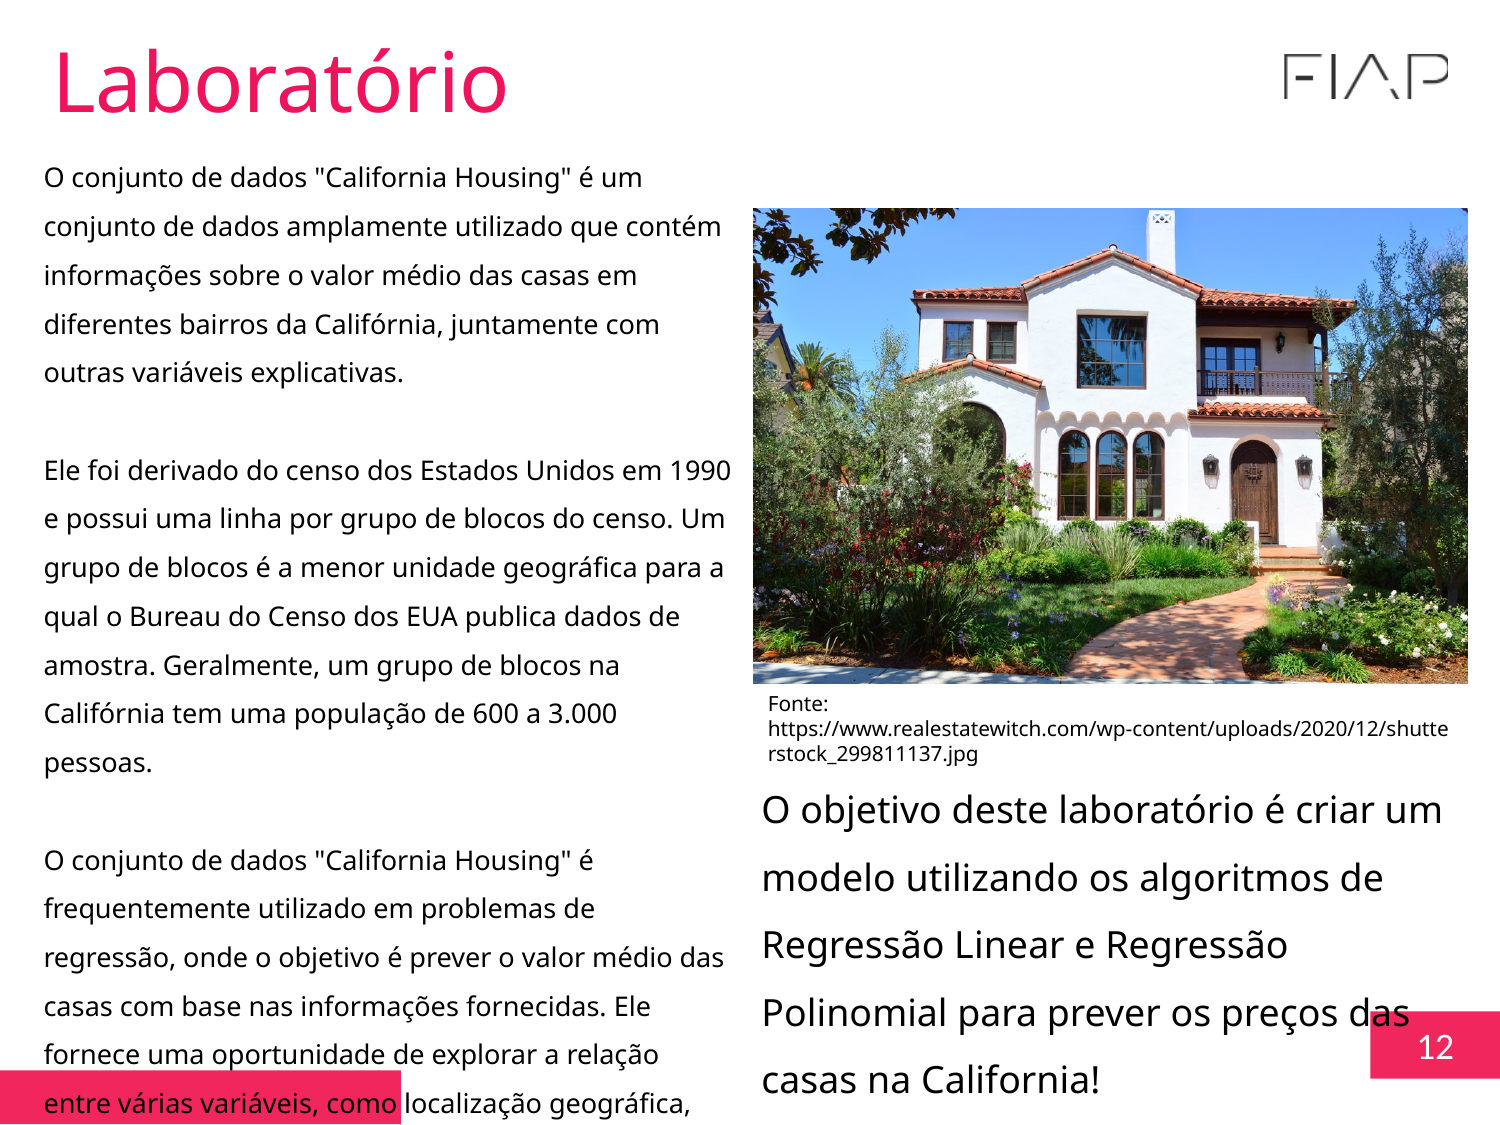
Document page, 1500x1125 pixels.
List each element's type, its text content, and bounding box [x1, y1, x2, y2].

text_box O conjunto de dados "California Housing" é um conjunto de dados amplamente utilizado que contém informações sobre o valor médio das casas em diferentes bairros da Califórnia, juntamente com outras variáveis explicativas. Ele foi derivado do censo dos Estados Unidos em 1990 e possui uma linha por grupo de blocos do censo. Um grupo de blocos é a menor unidade geográfica para a qual o Bureau do Censo dos EUA publica dados de amostra. Geralmente, um grupo de blocos na Califórnia tem uma população de 600 a 3.000 pessoas. O conjunto de dados "California Housing" é frequentemente utilizado em problemas de regressão, onde o objetivo é prever o valor médio das casas com base nas informações fornecidas. Ele fornece uma oportunidade de explorar a relação entre várias variáveis, como localização geográfica, tamanho da casa, número de quartos, renda média da área, entre outras, e o valor médio das casas. [28, 137, 747, 1125]
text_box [753, 208, 1468, 749]
text_box O objetivo deste laboratório é criar um modelo utilizando os algoritmos de Regressão Linear e Regressão Polinomial para prever os preços das casas na California! [746, 711, 1497, 1109]
text_box Laboratório [37, 21, 1075, 137]
